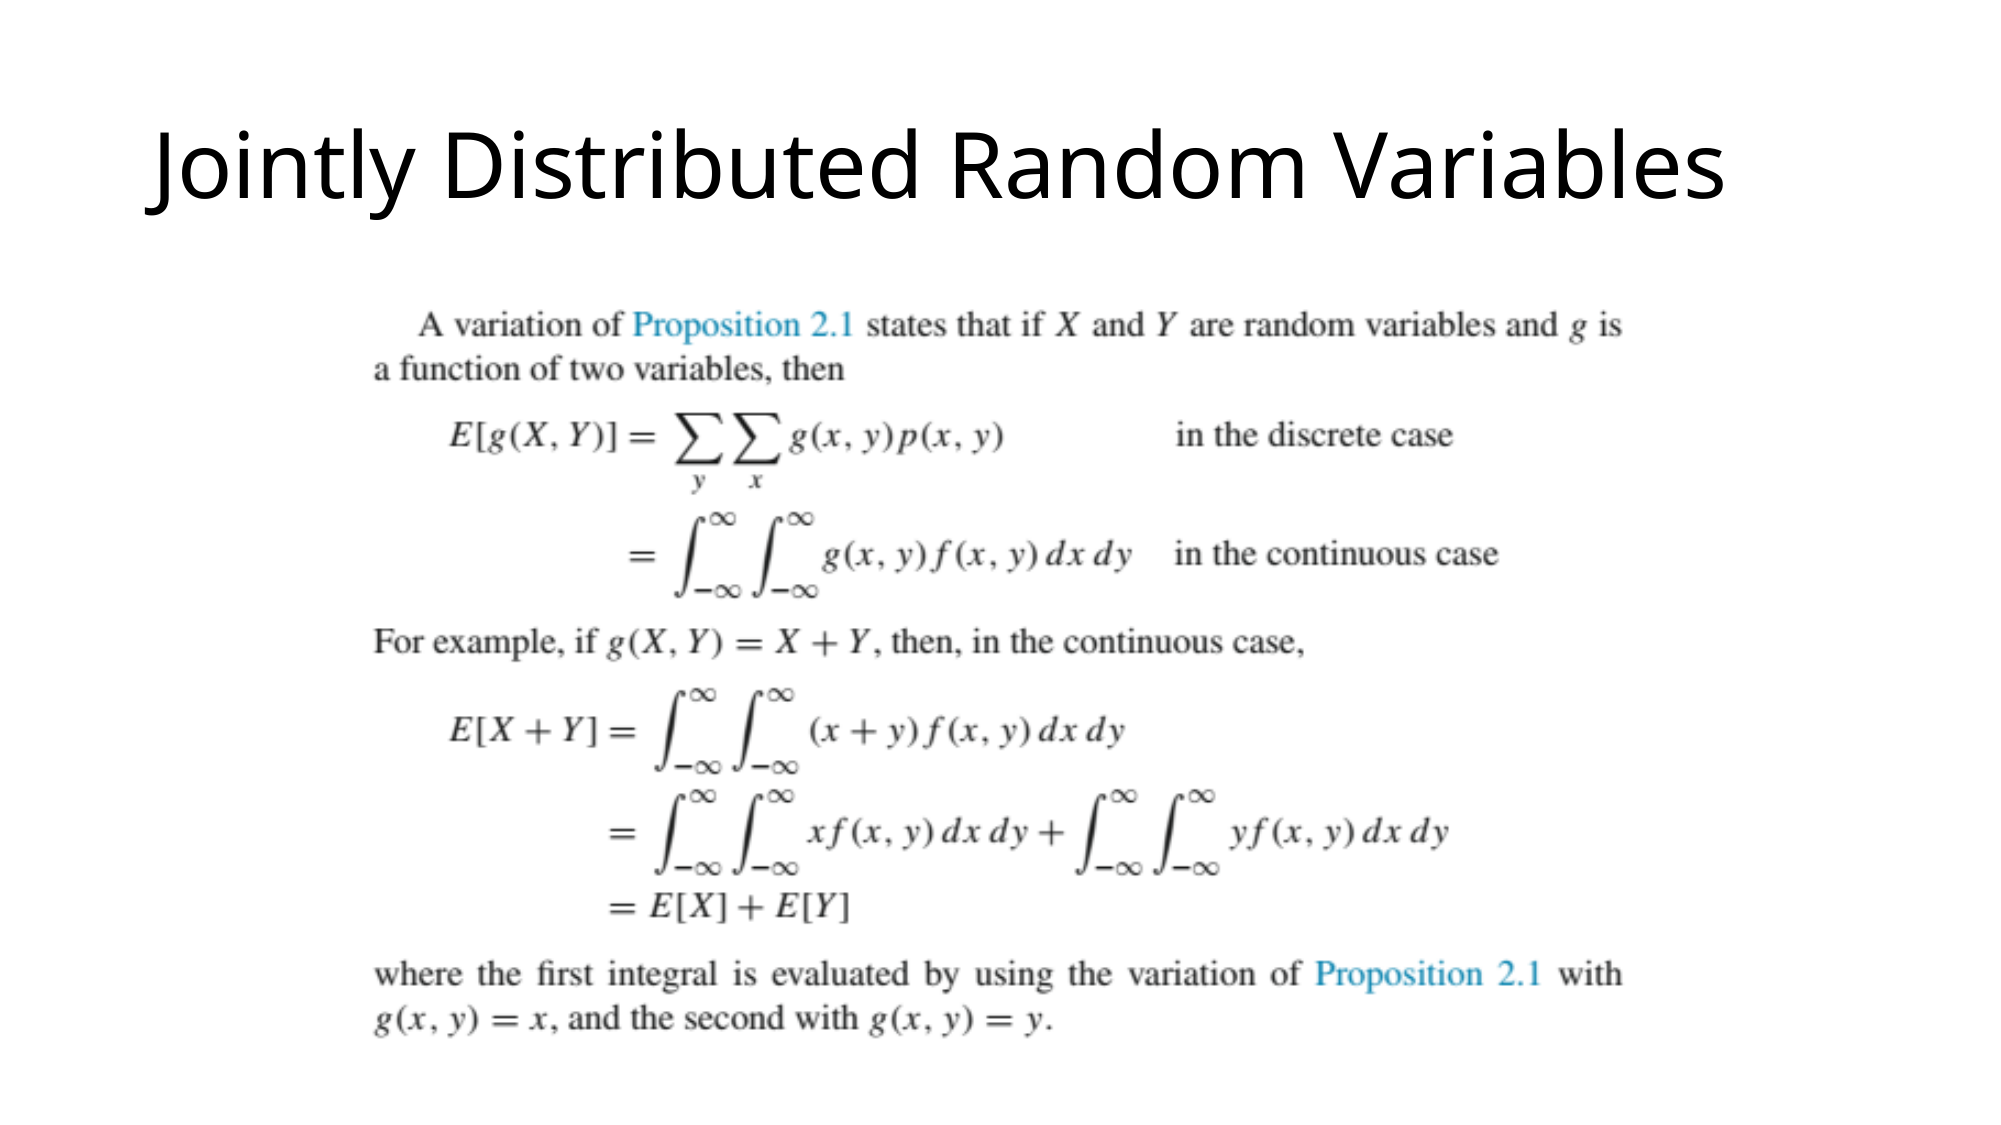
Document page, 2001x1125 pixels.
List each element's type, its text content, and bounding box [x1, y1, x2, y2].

picture [367, 308, 1636, 1043]
title Jointly Distributed Random Variables [137, 59, 1863, 278]
